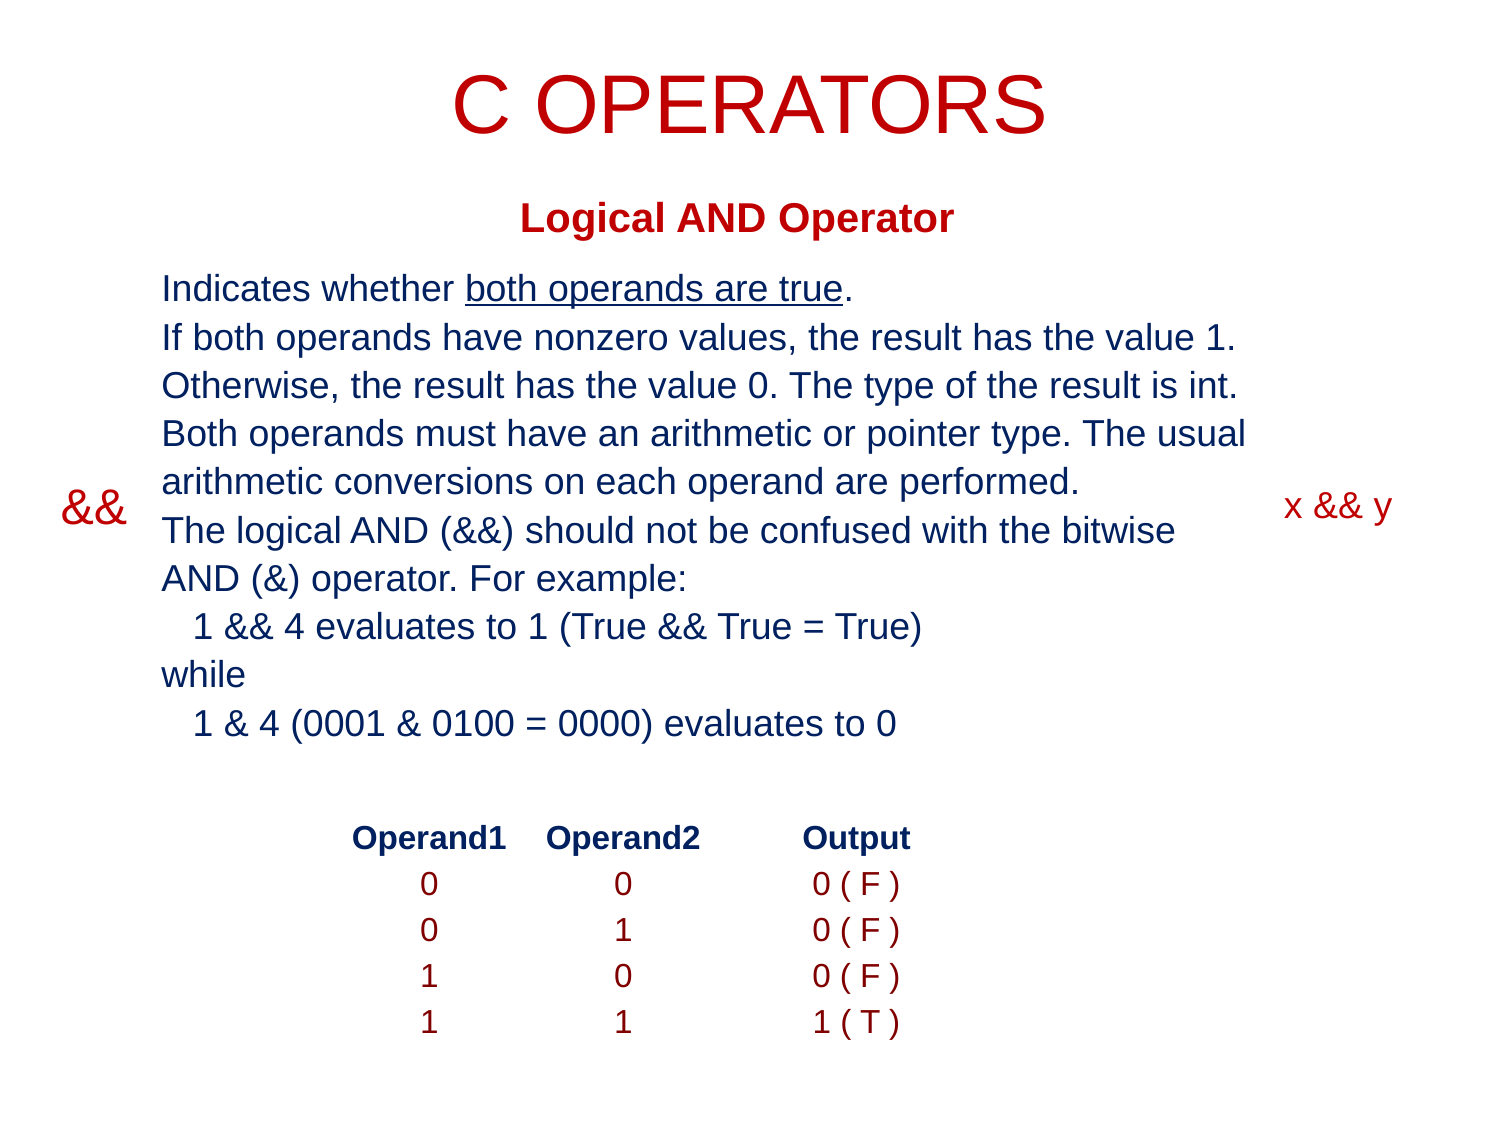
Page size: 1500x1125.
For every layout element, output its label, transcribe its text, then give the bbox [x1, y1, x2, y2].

table_cell 0 ( F ) [725, 859, 987, 904]
table_header Logical AND Operator [38, 187, 1437, 243]
table_cell x && y [1273, 243, 1437, 762]
table_cell 1 [521, 996, 725, 1042]
table_cell 1 [521, 904, 725, 950]
table_cell && [38, 243, 150, 762]
table_cell 0 [338, 904, 521, 950]
table_cell 0 [521, 950, 725, 996]
table_cell Indicates whether both operands are true. If both operands have nonzero values, the result has the value 1. Otherwise, the result has the value 0. The type of the result is int. Both operands must have an arithmetic or pointer type. The usual arithmetic conversions on each operand are performed. The logical AND (&&) should not be confused with the bitwise AND (&) operator. For example: 1 && 4 evaluates to 1 (True && True = True) while 1 & 4 (0001 & 0100 = 0000) evaluates to 0 [150, 243, 1273, 762]
table_header Output [725, 812, 987, 859]
table_header Operand2 [521, 812, 725, 859]
table_cell 1 ( T ) [725, 996, 987, 1042]
title C OPERATORS [75, 0, 1425, 203]
table_cell 0 ( F ) [725, 950, 987, 996]
table_header Operand1 [338, 812, 521, 859]
table_cell 0 ( F ) [725, 904, 987, 950]
table_cell 0 [338, 859, 521, 904]
table_cell 1 [338, 996, 521, 1042]
table_cell 0 [521, 859, 725, 904]
table_cell 1 [338, 950, 521, 996]
